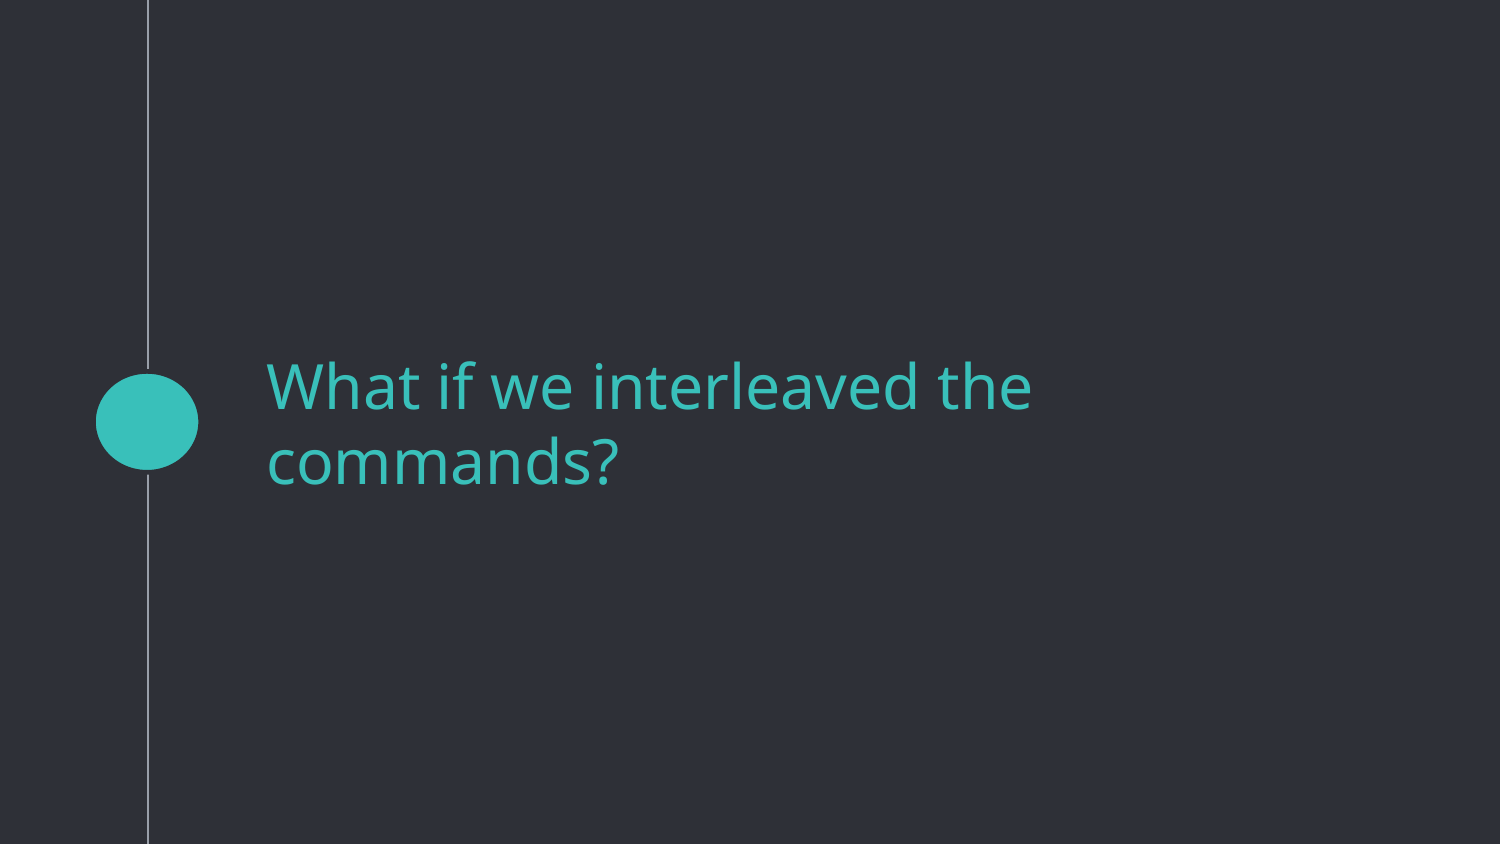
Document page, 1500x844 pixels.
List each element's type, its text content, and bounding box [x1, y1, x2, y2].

title What if we interleaved the commands? [250, 378, 1362, 466]
